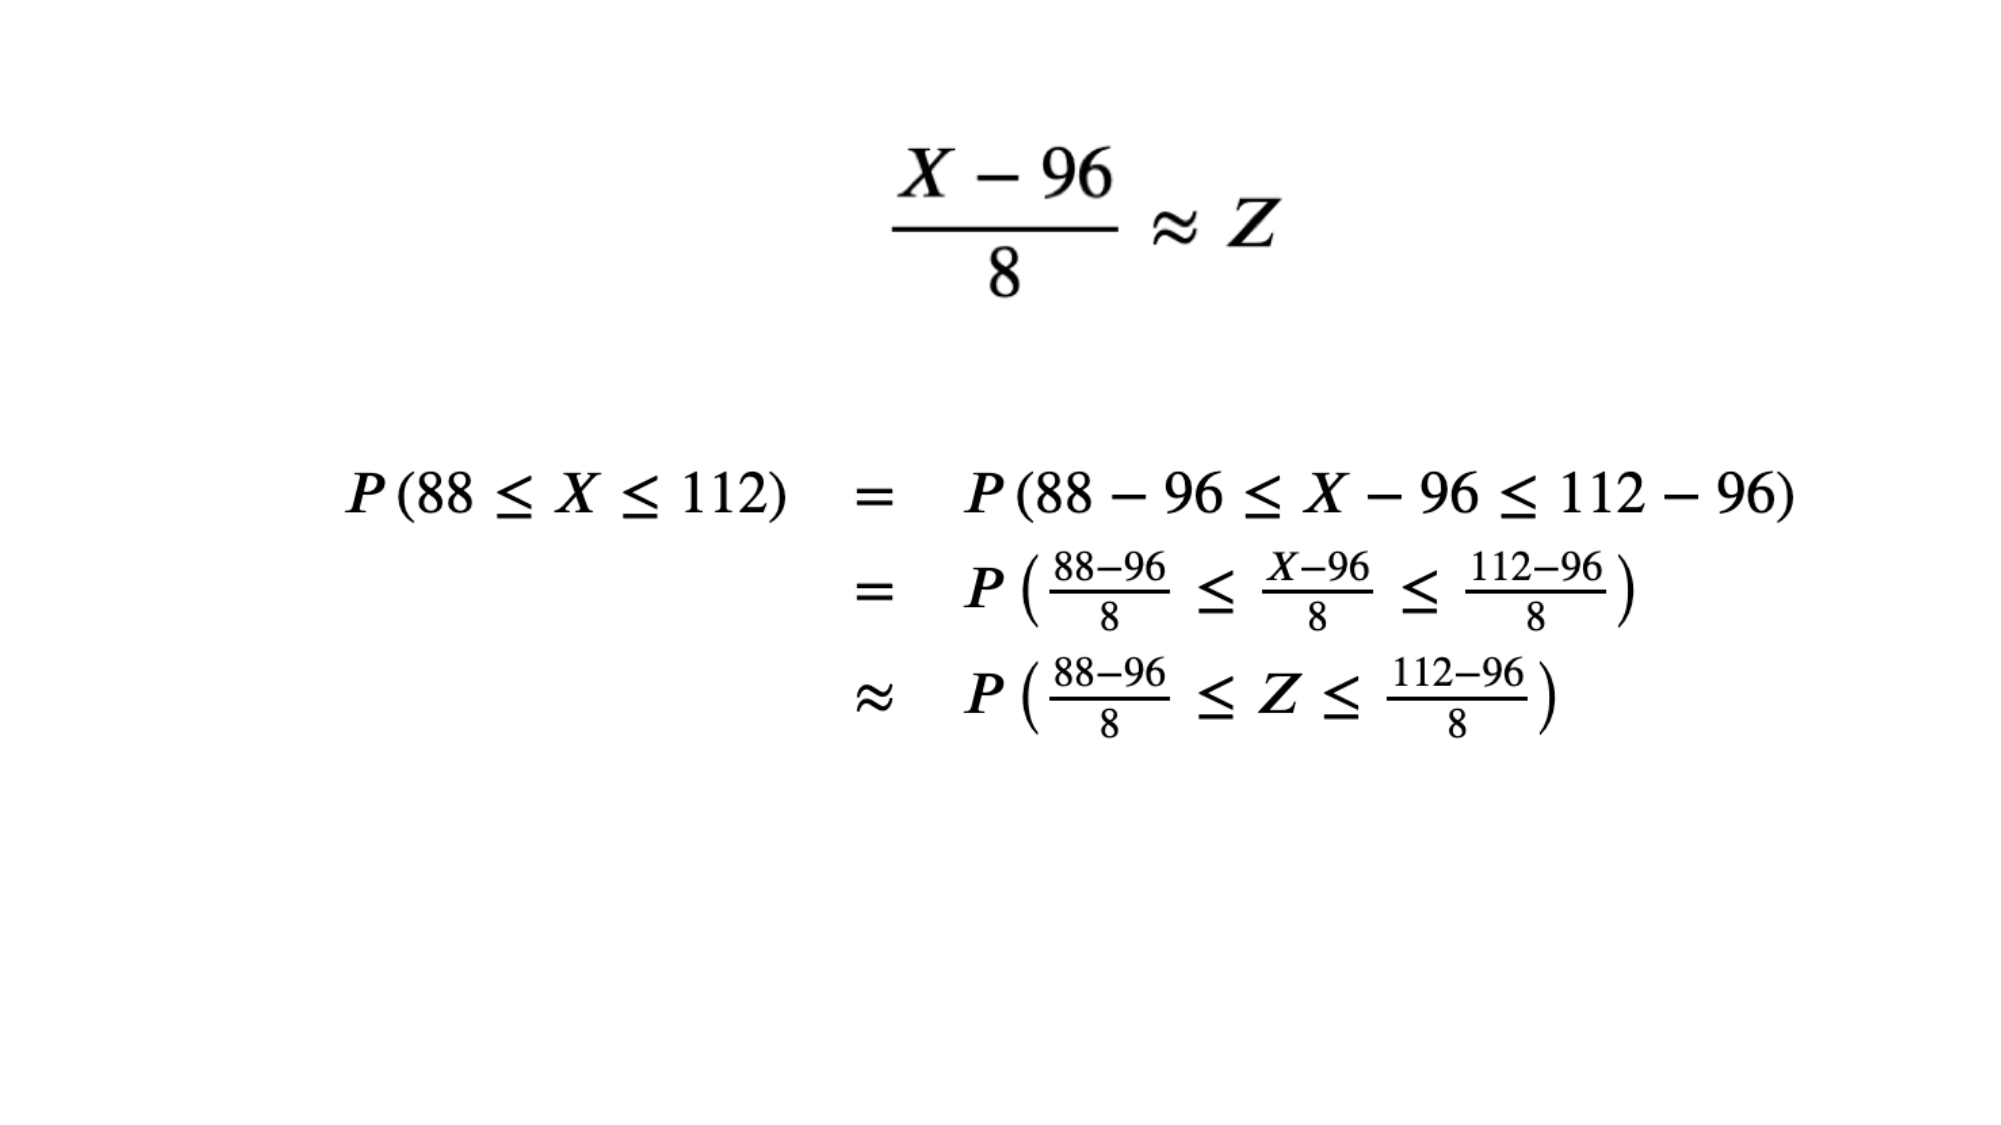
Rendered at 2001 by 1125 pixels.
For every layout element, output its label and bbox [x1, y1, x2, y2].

picture [858, 127, 1317, 350]
picture [98, 402, 1861, 1014]
